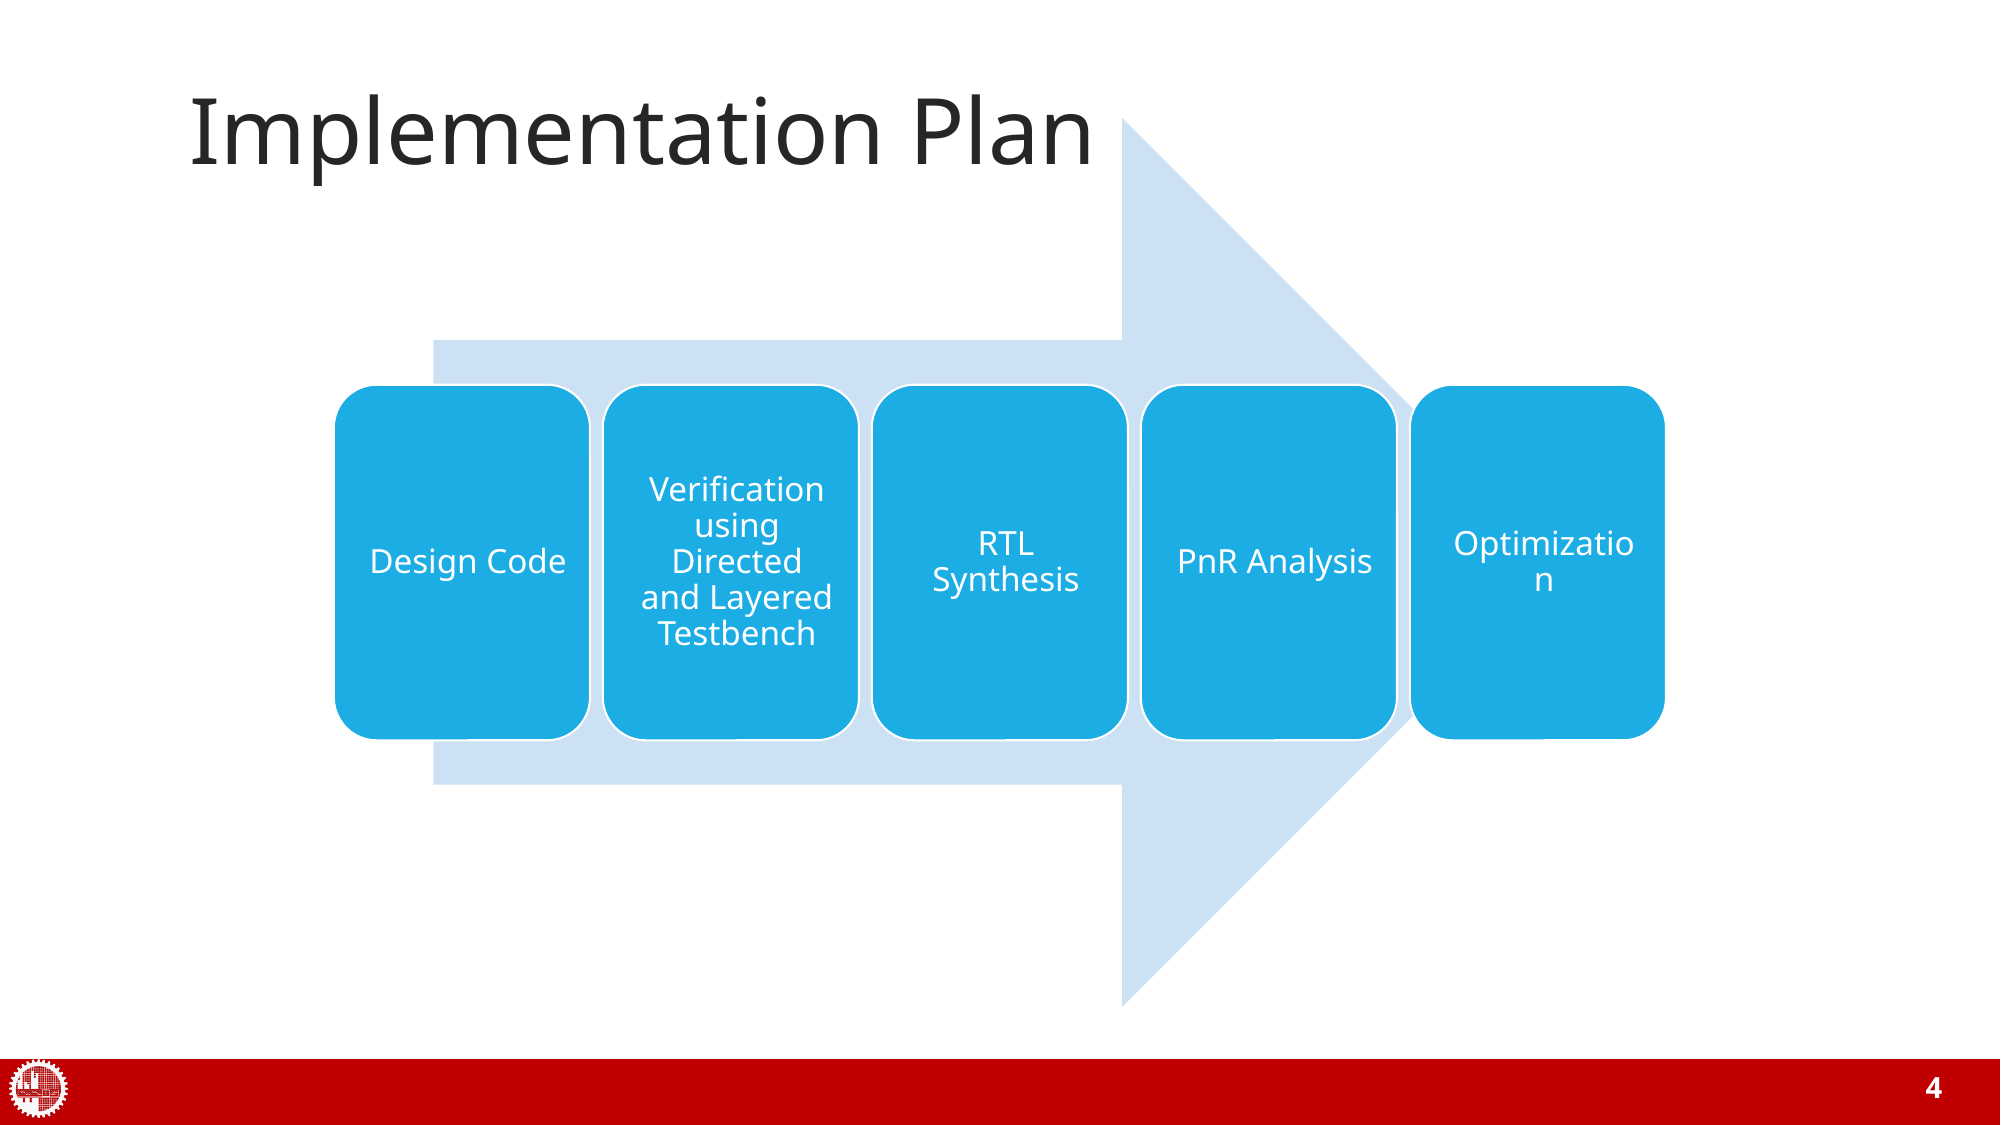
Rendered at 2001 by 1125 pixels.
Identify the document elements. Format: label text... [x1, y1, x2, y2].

title Implementation Plan [174, 75, 1825, 195]
picture [8, 1059, 71, 1118]
slide_number 4 [1871, 1066, 1958, 1118]
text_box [333, 117, 1667, 1007]
